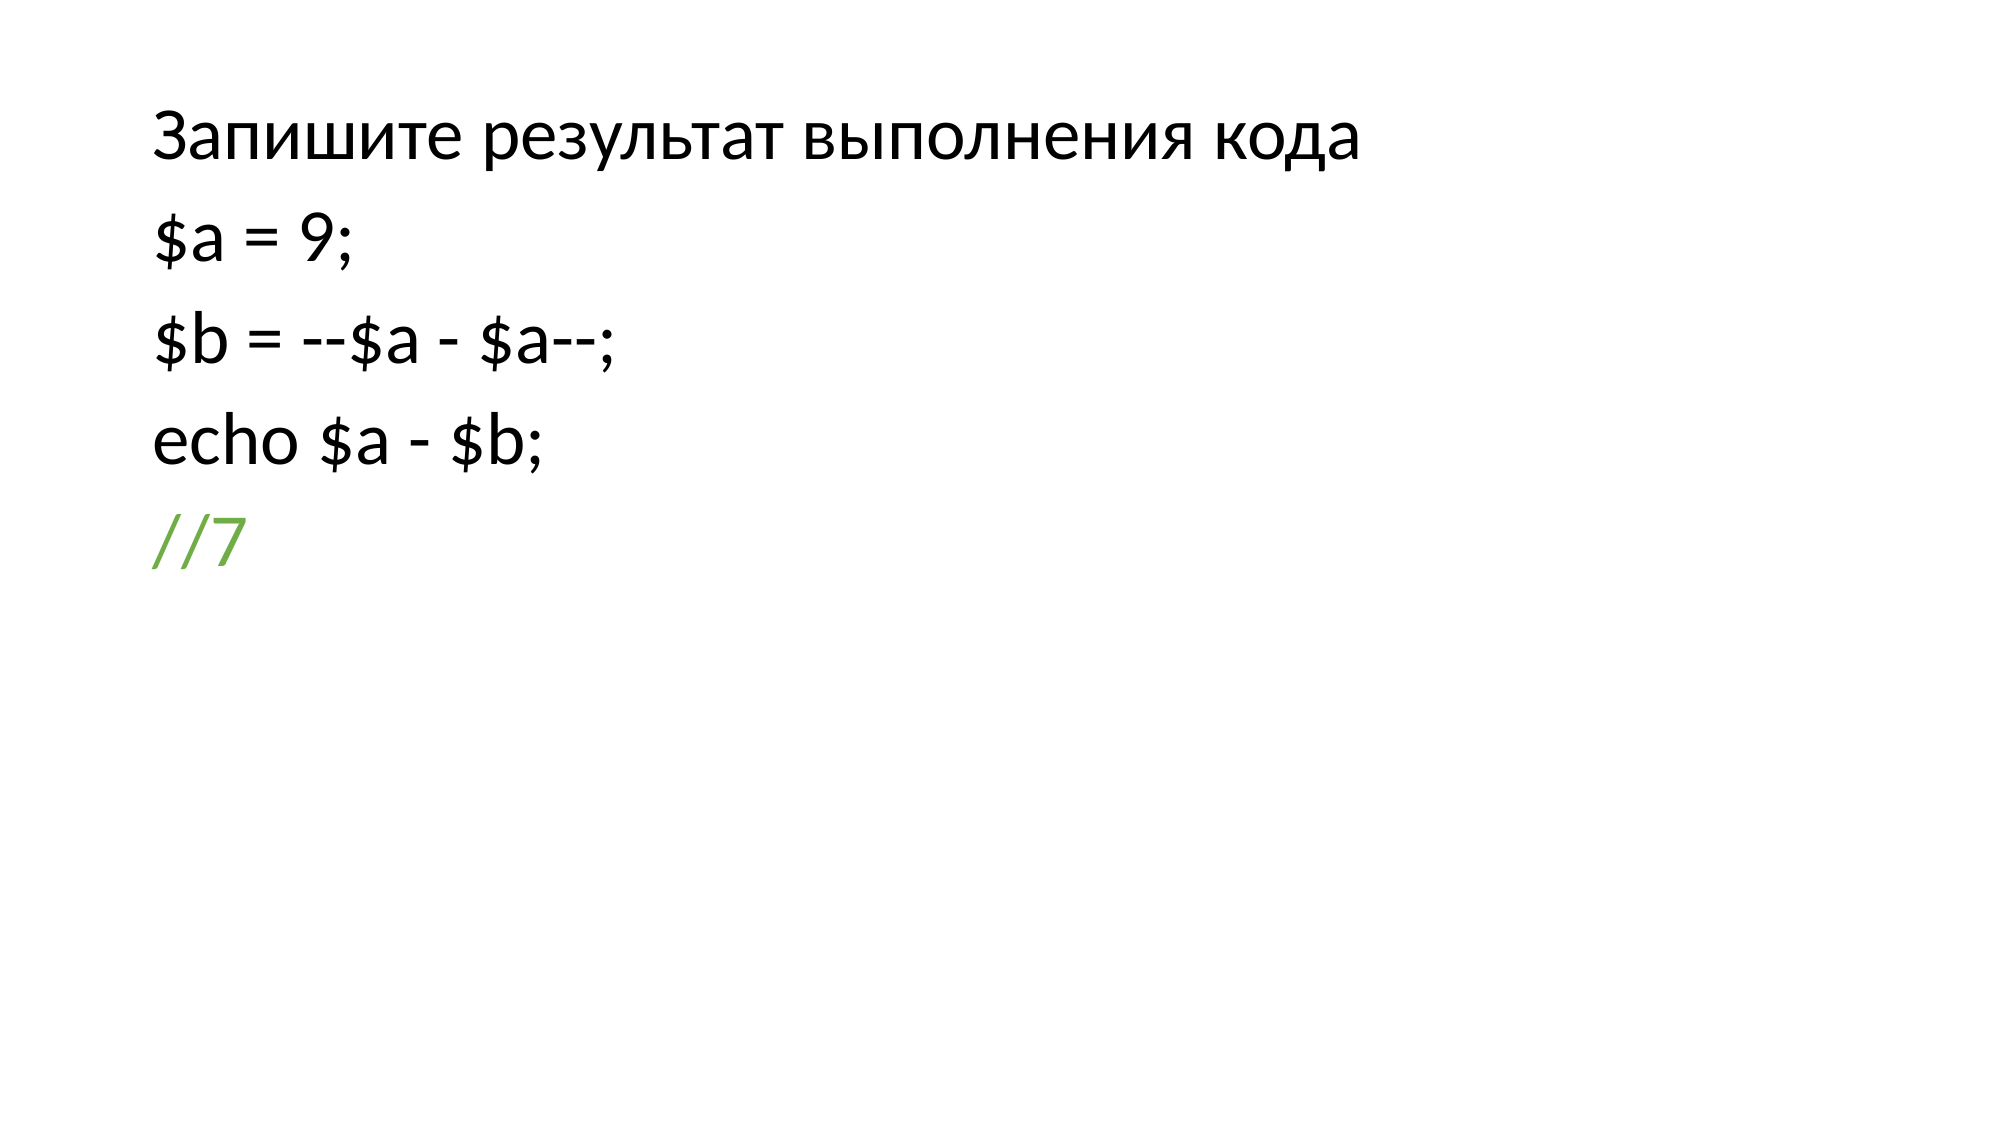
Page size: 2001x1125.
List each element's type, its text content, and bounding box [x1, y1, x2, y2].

list Запишите результат выполнения кода $a = 9; $b = --$a - $a--; echo $a - $b; //7 [137, 87, 1863, 1014]
